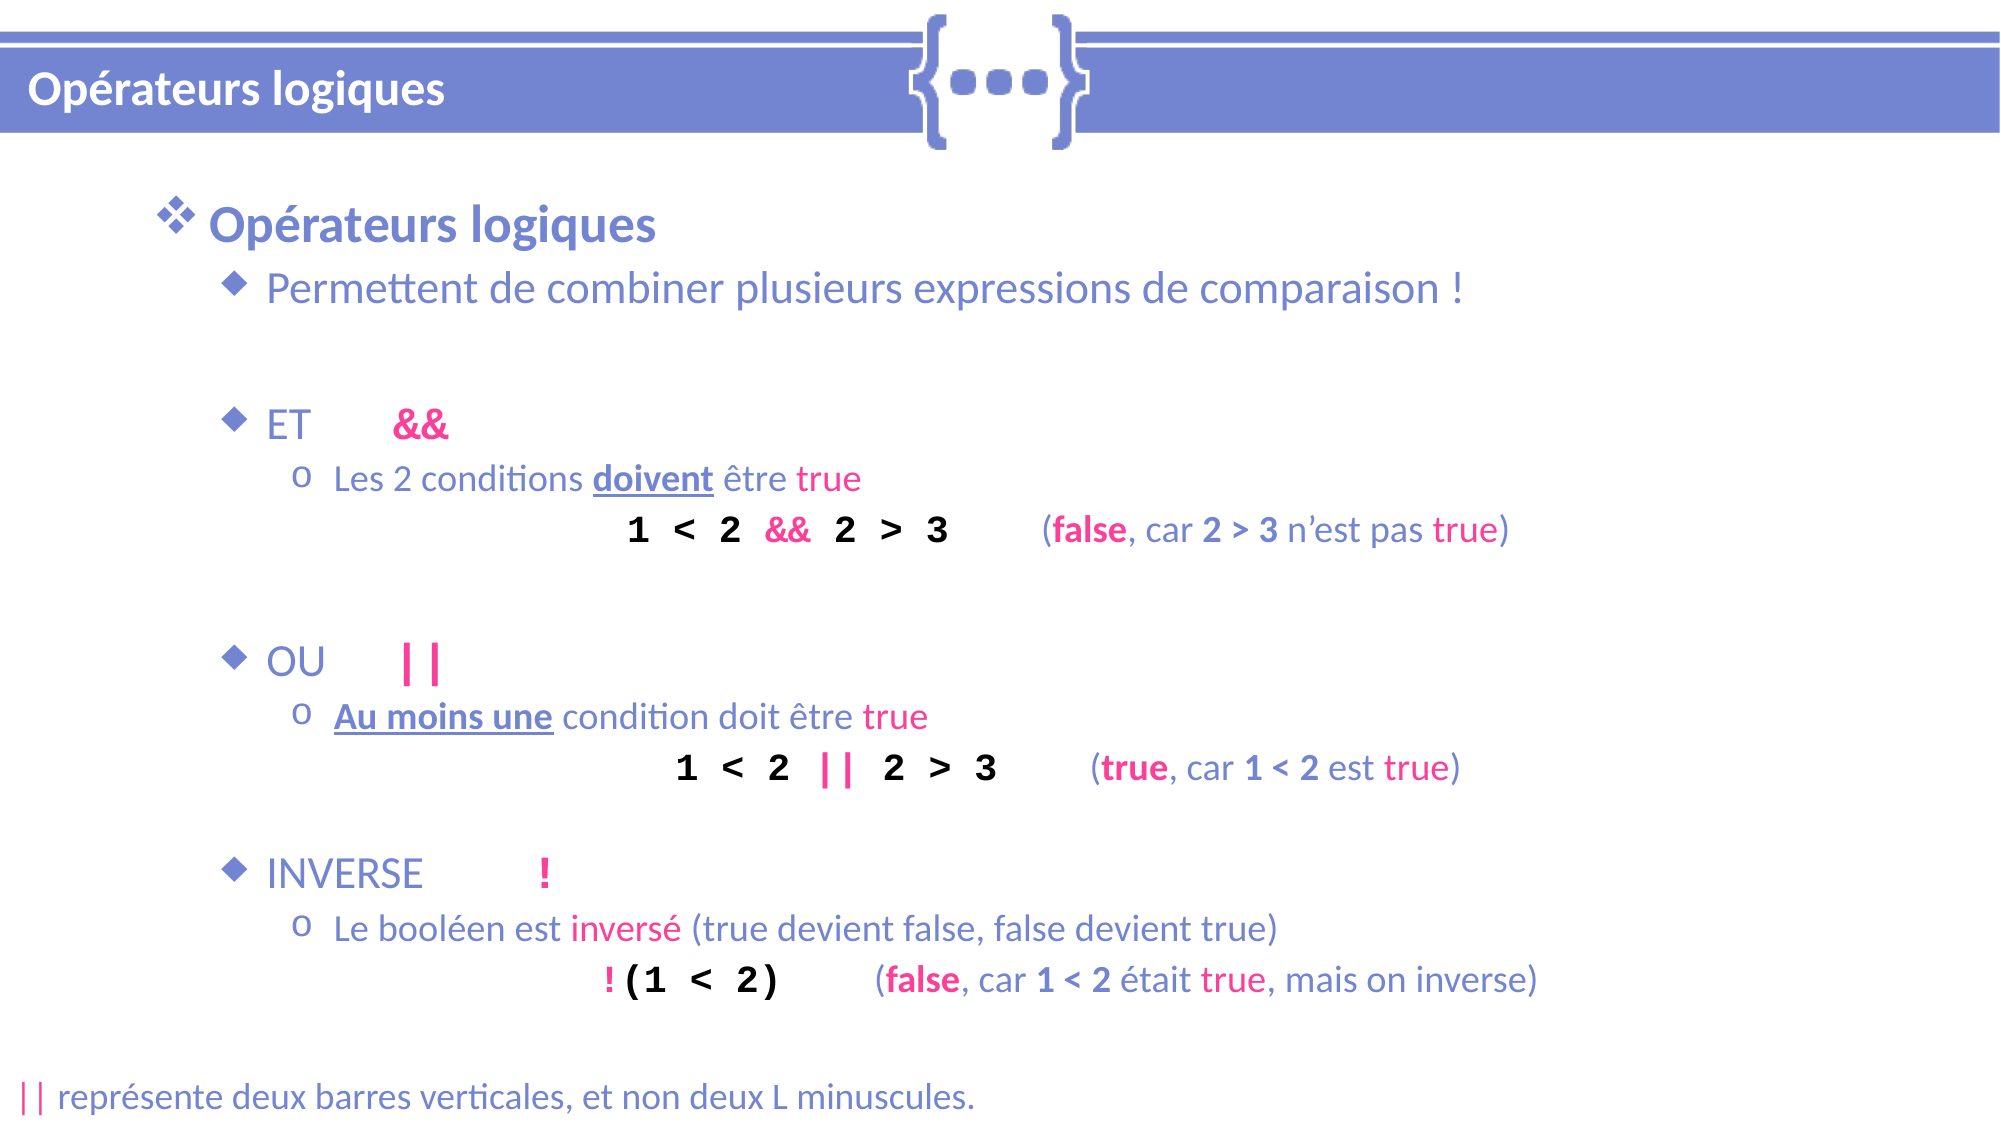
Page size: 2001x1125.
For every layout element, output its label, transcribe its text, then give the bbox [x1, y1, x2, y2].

title Opérateurs logiques [12, 58, 913, 120]
text_box || représente deux barres verticales, et non deux L minuscules. [0, 1064, 1180, 1125]
picture [0, 4, 2000, 161]
list Opérateurs logiques Permettent de combiner plusieurs expressions de comparaison ! ET && Les 2 conditions doivent être true 1 < 2 && 2 > 3 (false, car 2 > 3 n’est pas true) OU || Au moins une condition doit être true 1 < 2 || 2 > 3 (true, car 1 < 2 est true) INVERSE ! Le booléen est inversé (true devient false, false devient true) !(1 < 2) (false, car 1 < 2 était true, mais on inverse) [137, 188, 1862, 1014]
